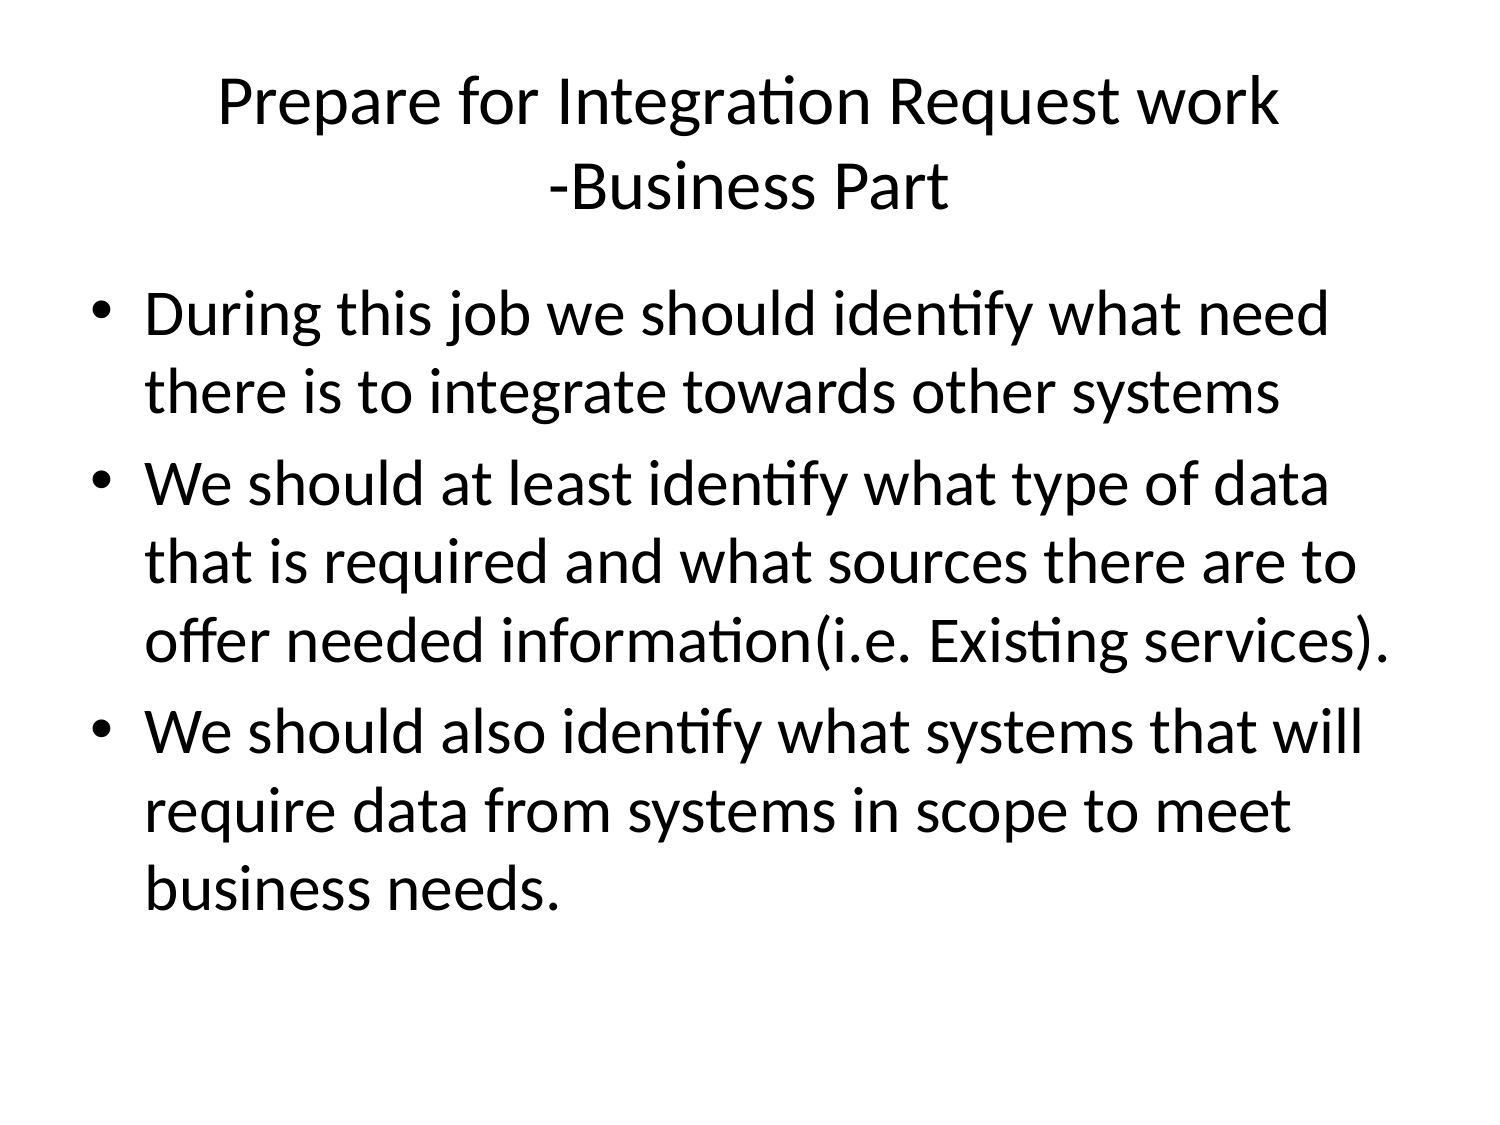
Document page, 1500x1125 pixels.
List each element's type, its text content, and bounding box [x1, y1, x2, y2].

list During this job we should identify what need there is to integrate towards other systems We should at least identify what type of data that is required and what sources there are to offer needed information(i.e. Existing services). We should also identify what systems that will require data from systems in scope to meet business needs. [75, 262, 1425, 1005]
title Prepare for Integration Request work -Business Part [75, 45, 1425, 233]
